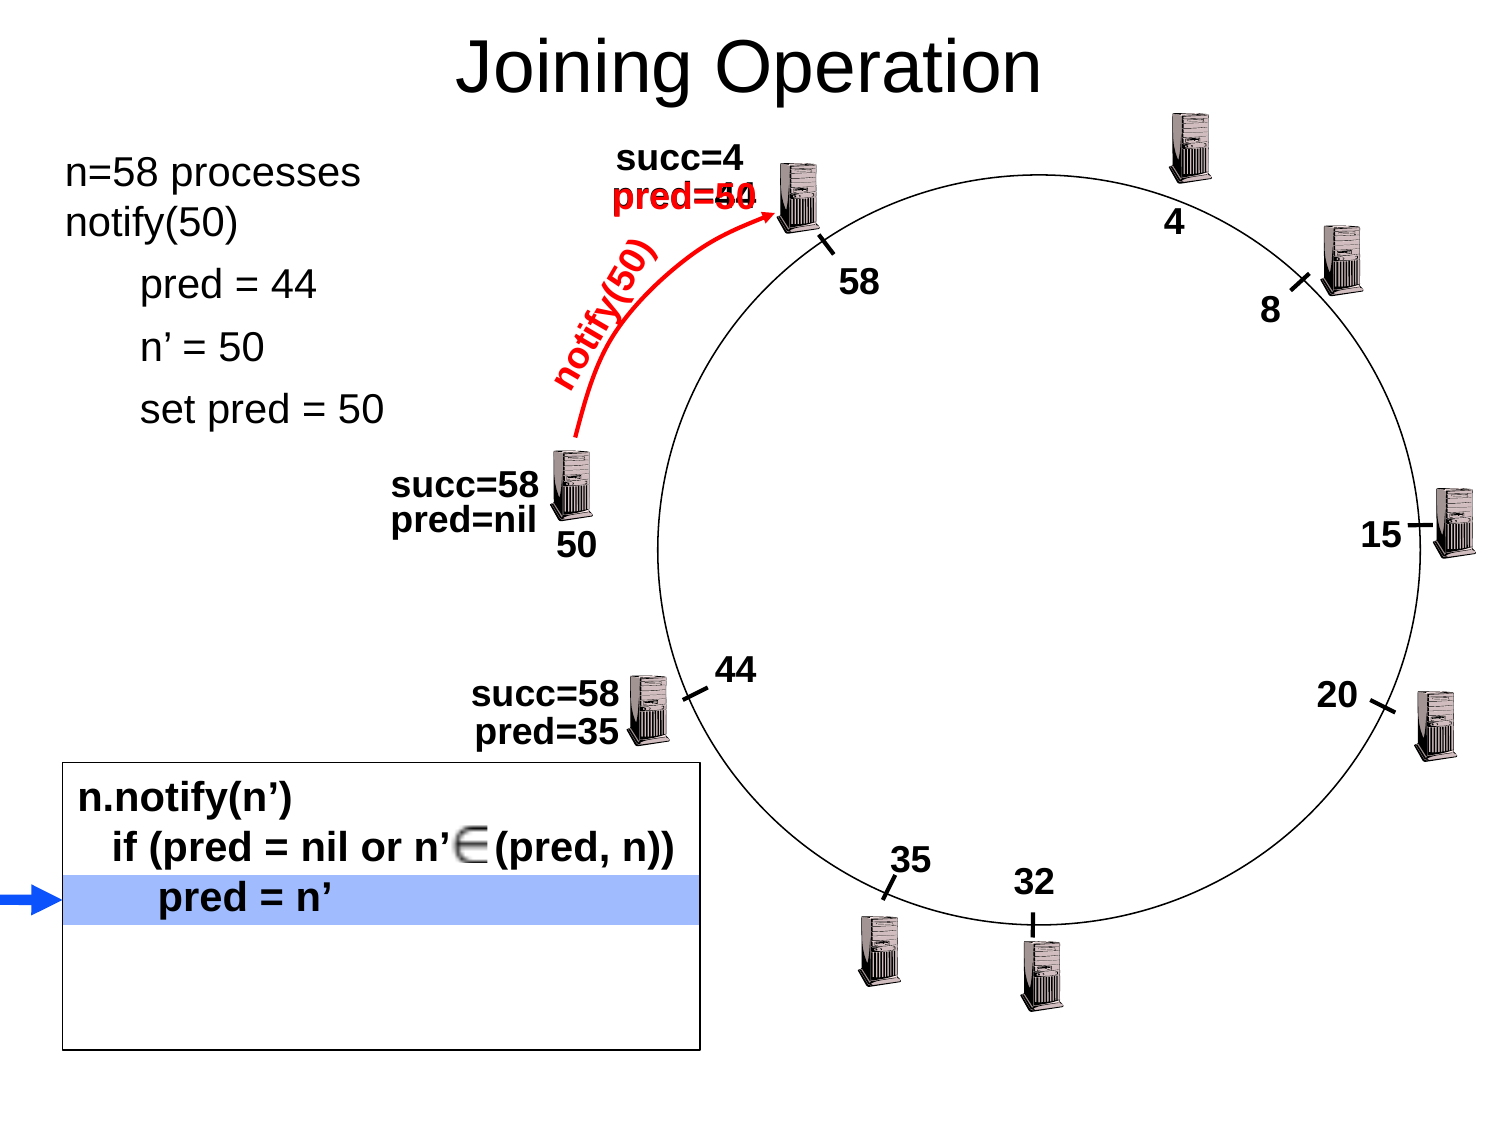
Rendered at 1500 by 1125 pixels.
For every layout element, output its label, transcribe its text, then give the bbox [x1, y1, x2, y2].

text_box 58 [823, 249, 896, 310]
text_box pred=50 [597, 164, 772, 211]
text_box 4 [1148, 189, 1200, 250]
title Joining Operation [162, 24, 1338, 113]
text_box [449, 824, 488, 863]
text_box 8 [1245, 277, 1297, 338]
text_box succ=58 [375, 452, 545, 512]
picture [626, 674, 671, 748]
text_box [780, 174, 1421, 921]
text_box 15 [1345, 502, 1418, 563]
picture [1168, 112, 1213, 185]
text_box n=58 processes notify(50) pred = 44 n’ = 50 set pred = 50 [49, 137, 425, 600]
picture [1432, 487, 1477, 560]
text_box n.notify(n’) if (pred = nil or n’ (pred, n)) pred = n’ [62, 762, 700, 1050]
picture [1020, 940, 1065, 1013]
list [549, 449, 594, 523]
picture [1320, 224, 1365, 298]
picture [1413, 690, 1459, 763]
text_box [324, 424, 1100, 993]
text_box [569, 212, 776, 438]
picture [857, 915, 902, 988]
text_box 20 [1301, 662, 1374, 723]
picture [776, 162, 821, 235]
text_box succ=4 [600, 125, 759, 163]
